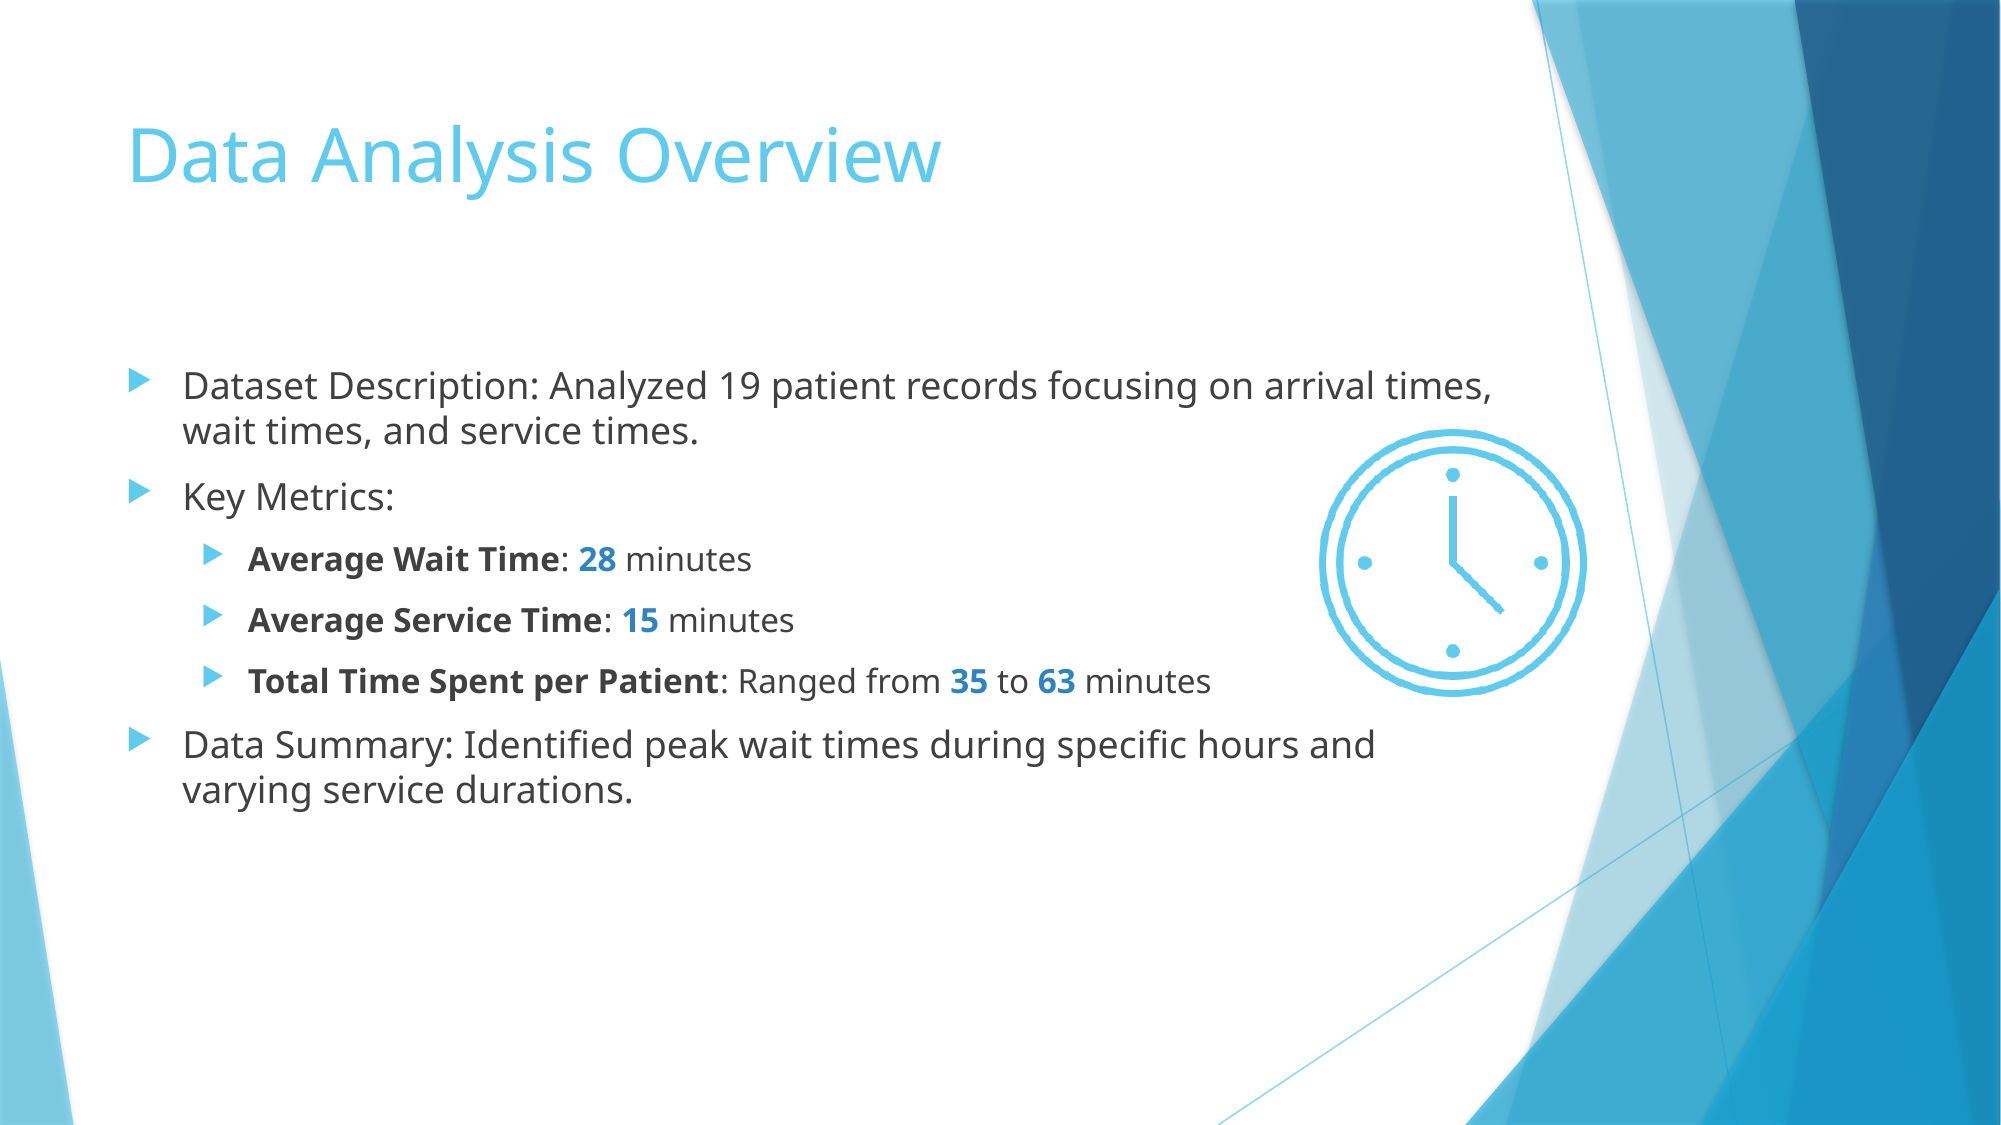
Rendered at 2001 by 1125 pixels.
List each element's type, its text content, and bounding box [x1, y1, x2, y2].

picture [1283, 393, 1622, 732]
title Data Analysis Overview [111, 99, 1522, 317]
list Dataset Description: Analyzed 19 patient records focusing on arrival times, wait times, and service times. Key Metrics: Average Wait Time: 28 minutes Average Service Time: 15 minutes Total Time Spent per Patient: Ranged from 35 to 63 minutes Data Summary: Identified peak wait times during specific hours and varying service durations. [111, 354, 1522, 992]
